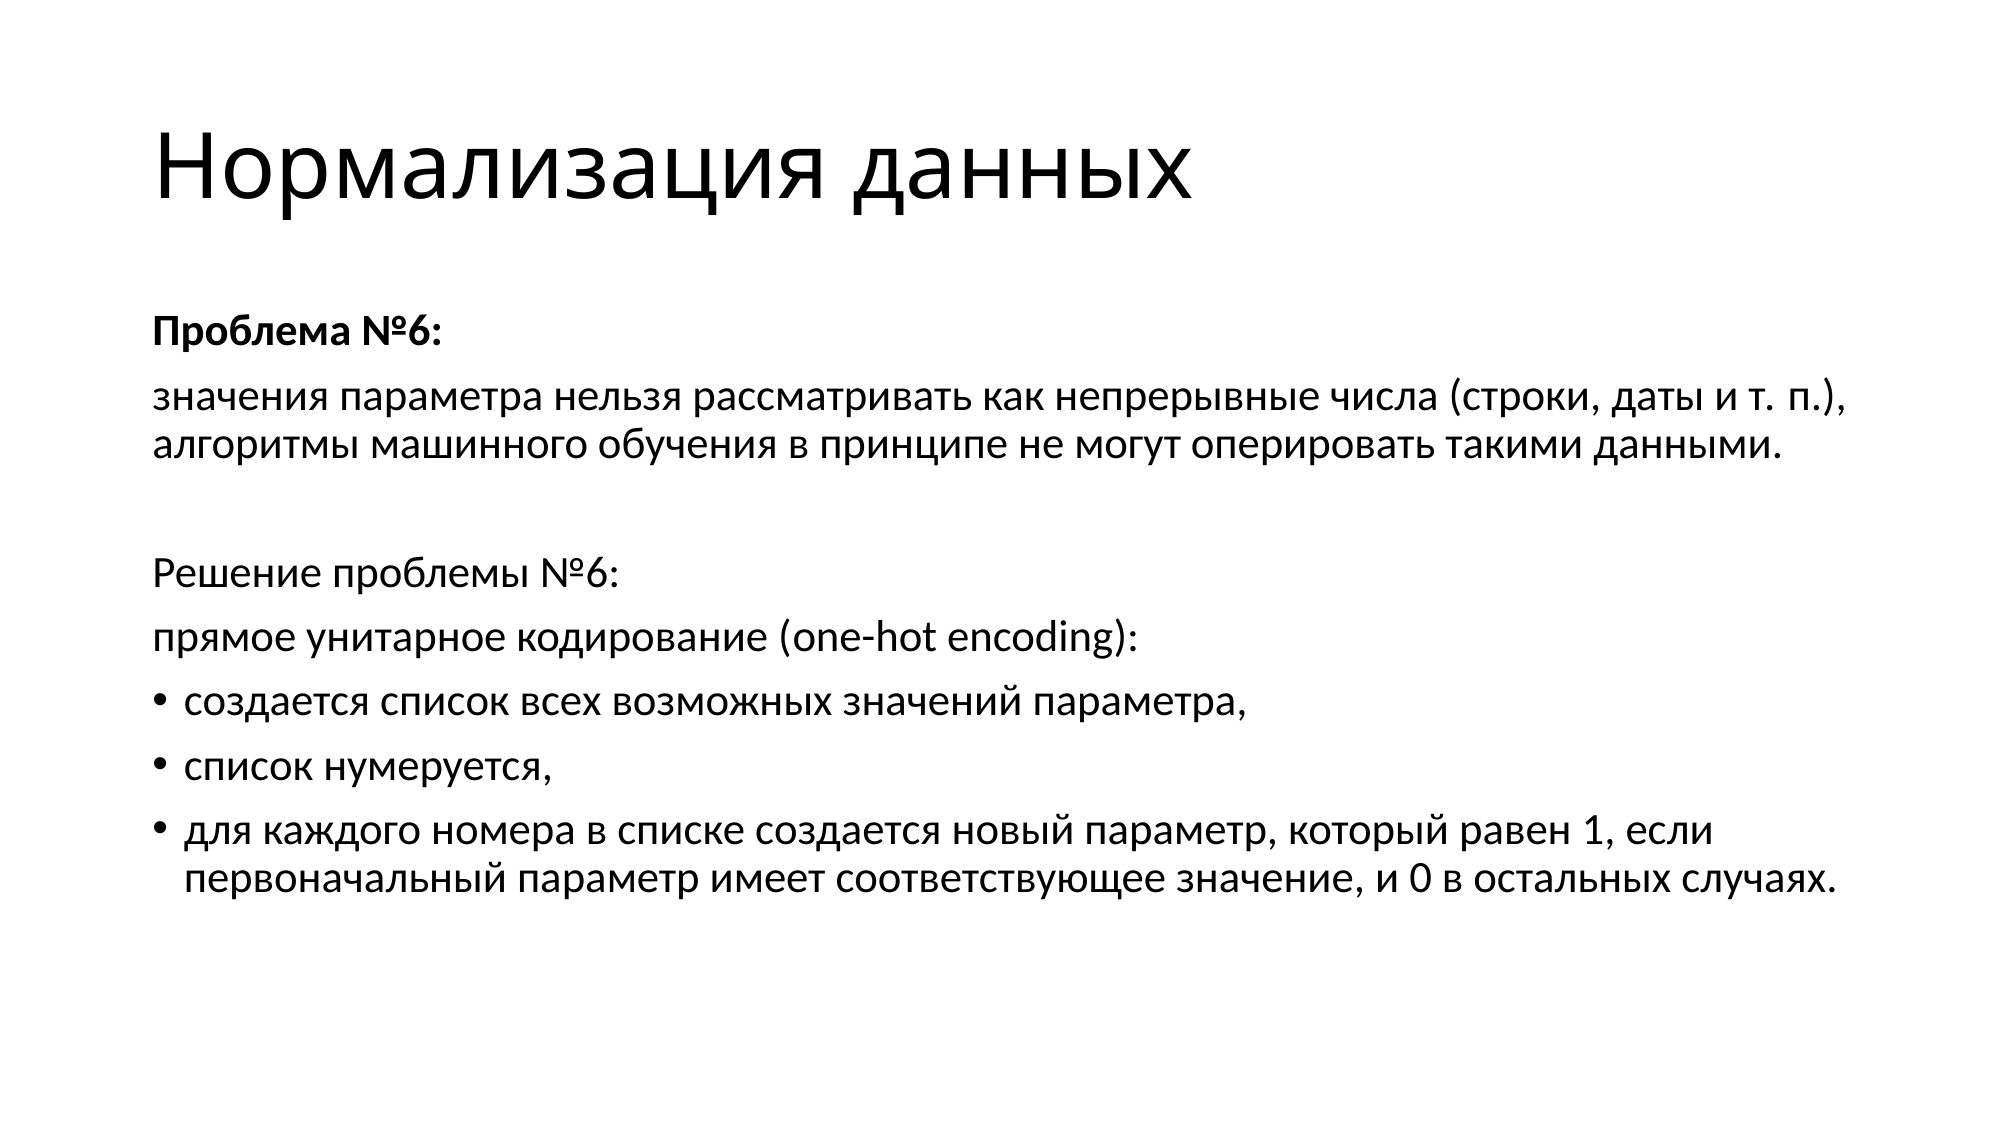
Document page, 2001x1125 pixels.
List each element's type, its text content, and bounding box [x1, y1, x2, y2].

title Нормализация данных [137, 59, 1863, 278]
list Проблема №6: значения параметра нельзя рассматривать как непрерывные числа (строки, даты и т. п.), алгоритмы машинного обучения в принципе не могут оперировать такими данными. Решение проблемы №6: прямое унитарное кодирование (one-hot encoding): создается список всех возможных значений параметра, список нумеруется, для каждого номера в списке создается новый параметр, который равен 1, если первоначальный параметр имеет соответствующее значение, и 0 в остальных случаях. [137, 299, 1863, 1014]
